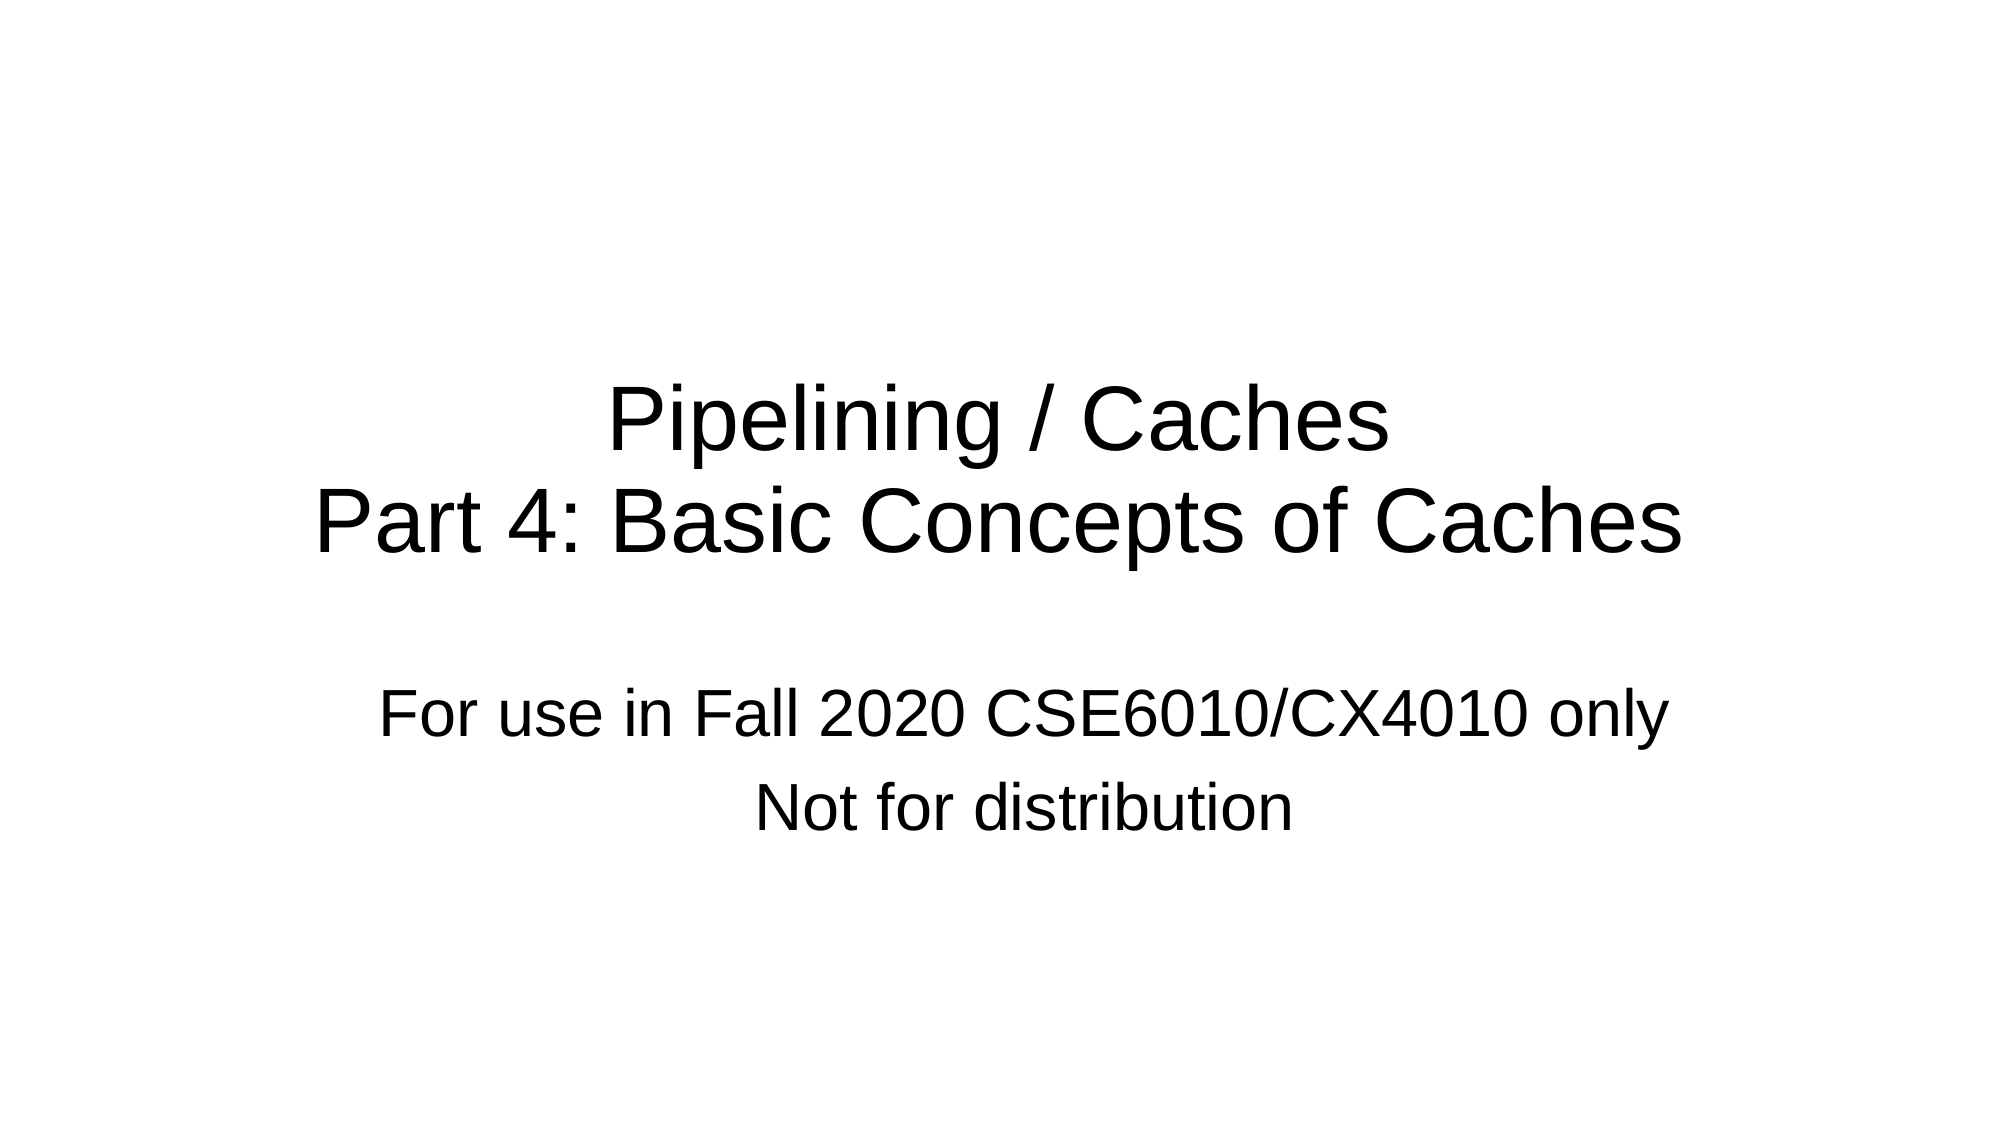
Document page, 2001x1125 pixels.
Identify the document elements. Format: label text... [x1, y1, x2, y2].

text_box For use in Fall 2020 CSE6010/CX4010 only Not for distribution [324, 662, 1725, 950]
title Pipelining / Caches Part 4: Basic Concepts of Caches [150, 349, 1850, 591]
